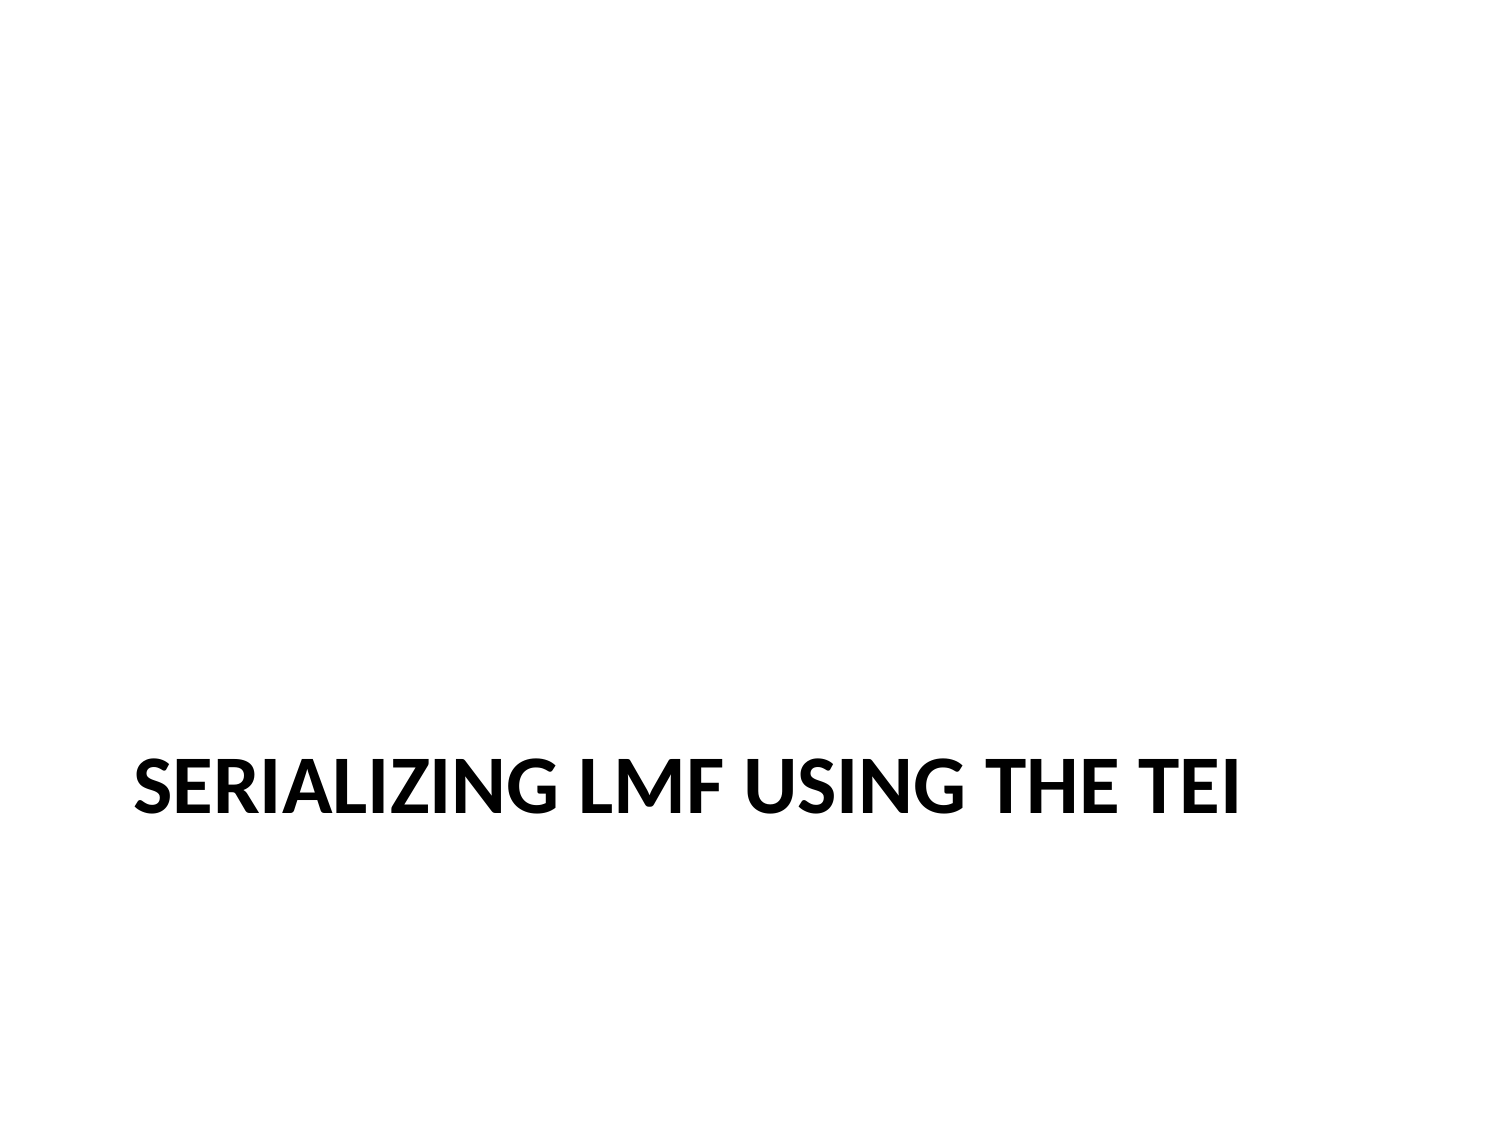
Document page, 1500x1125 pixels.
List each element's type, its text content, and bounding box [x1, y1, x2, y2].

title Serializing LMF using the TEI [118, 722, 1394, 947]
